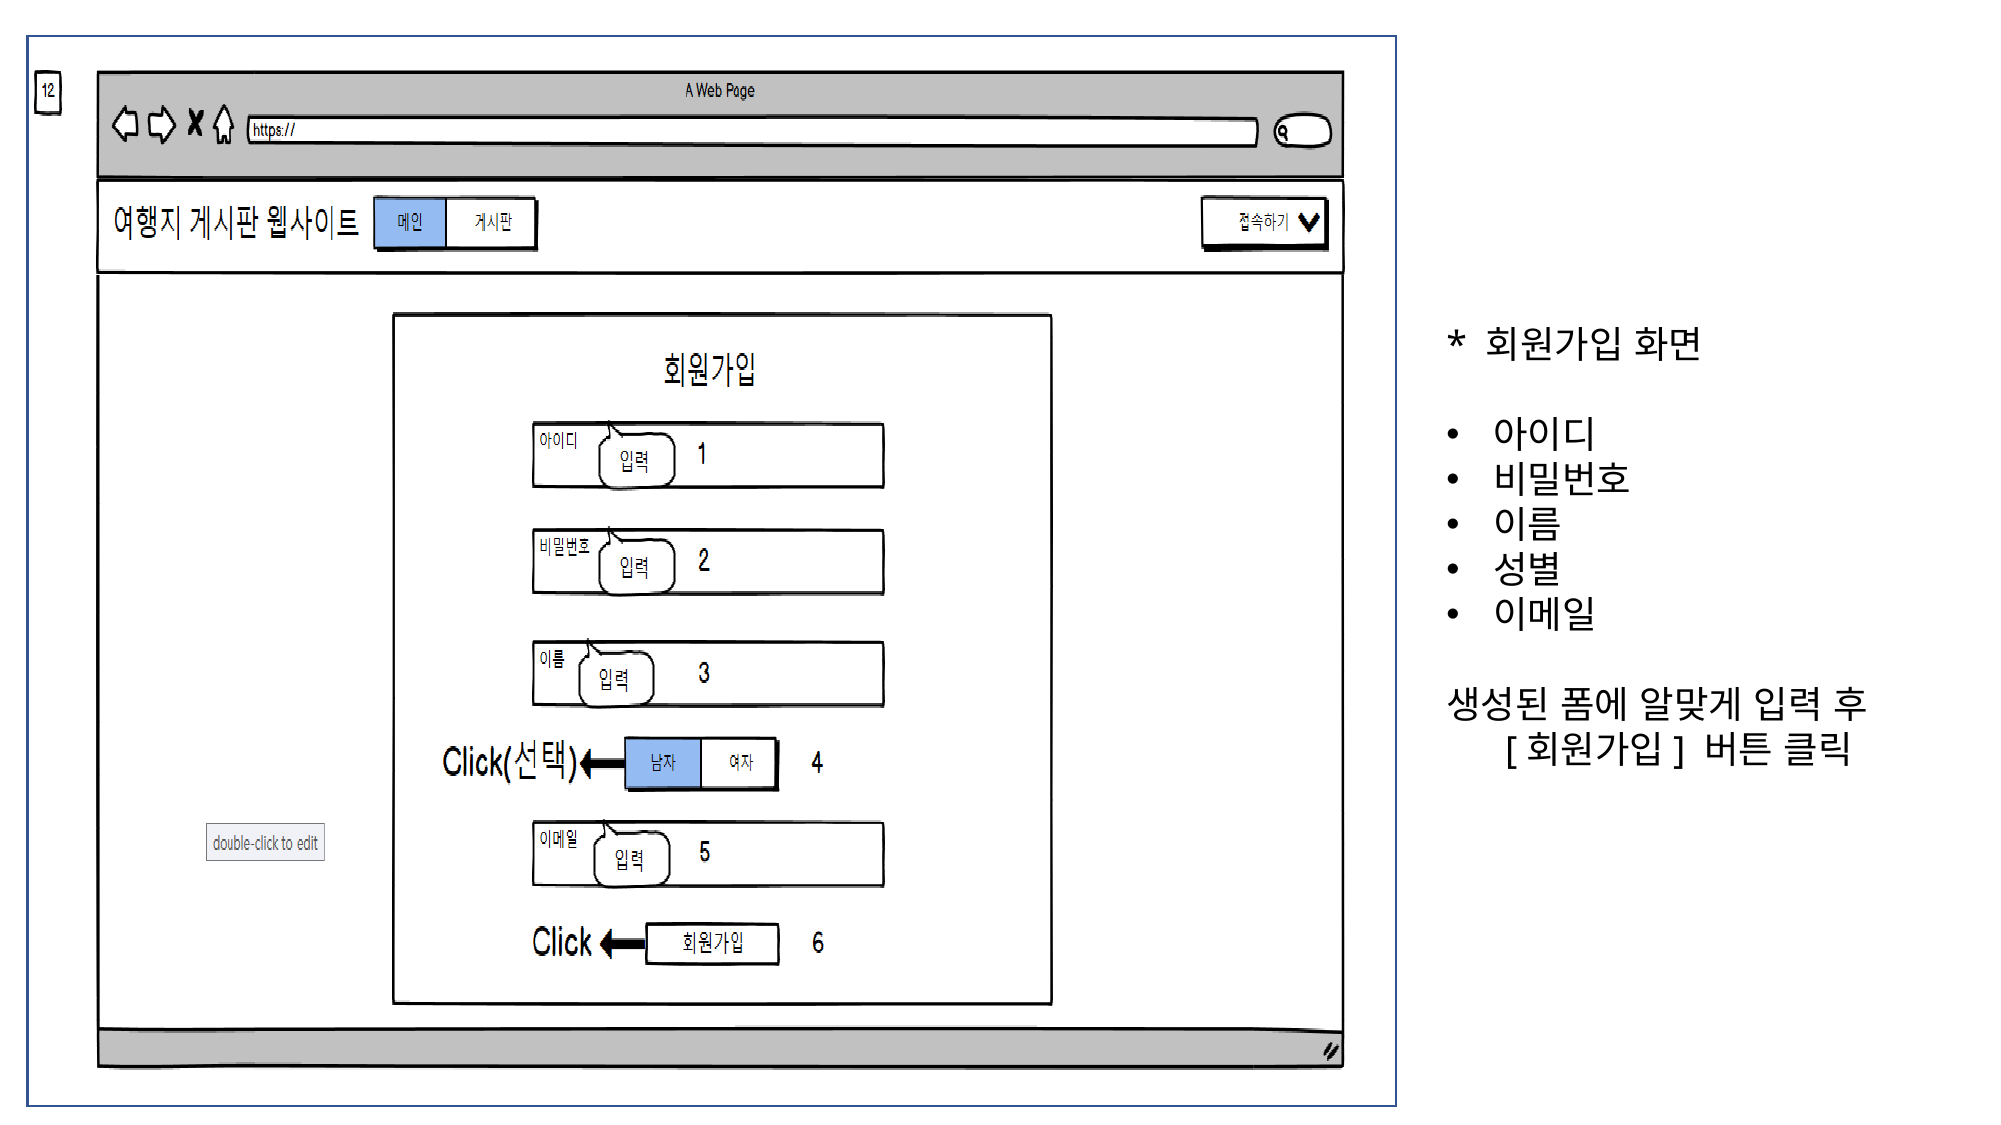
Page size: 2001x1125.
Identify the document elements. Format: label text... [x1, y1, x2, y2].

text_box * 회원가입 화면 아이디 비밀번호 이름 성별 이메일 생성된 폼에 알맞게 입력 후 [회원가입] 버튼 클릭 [1431, 313, 1883, 824]
text_box [26, 35, 1397, 1107]
